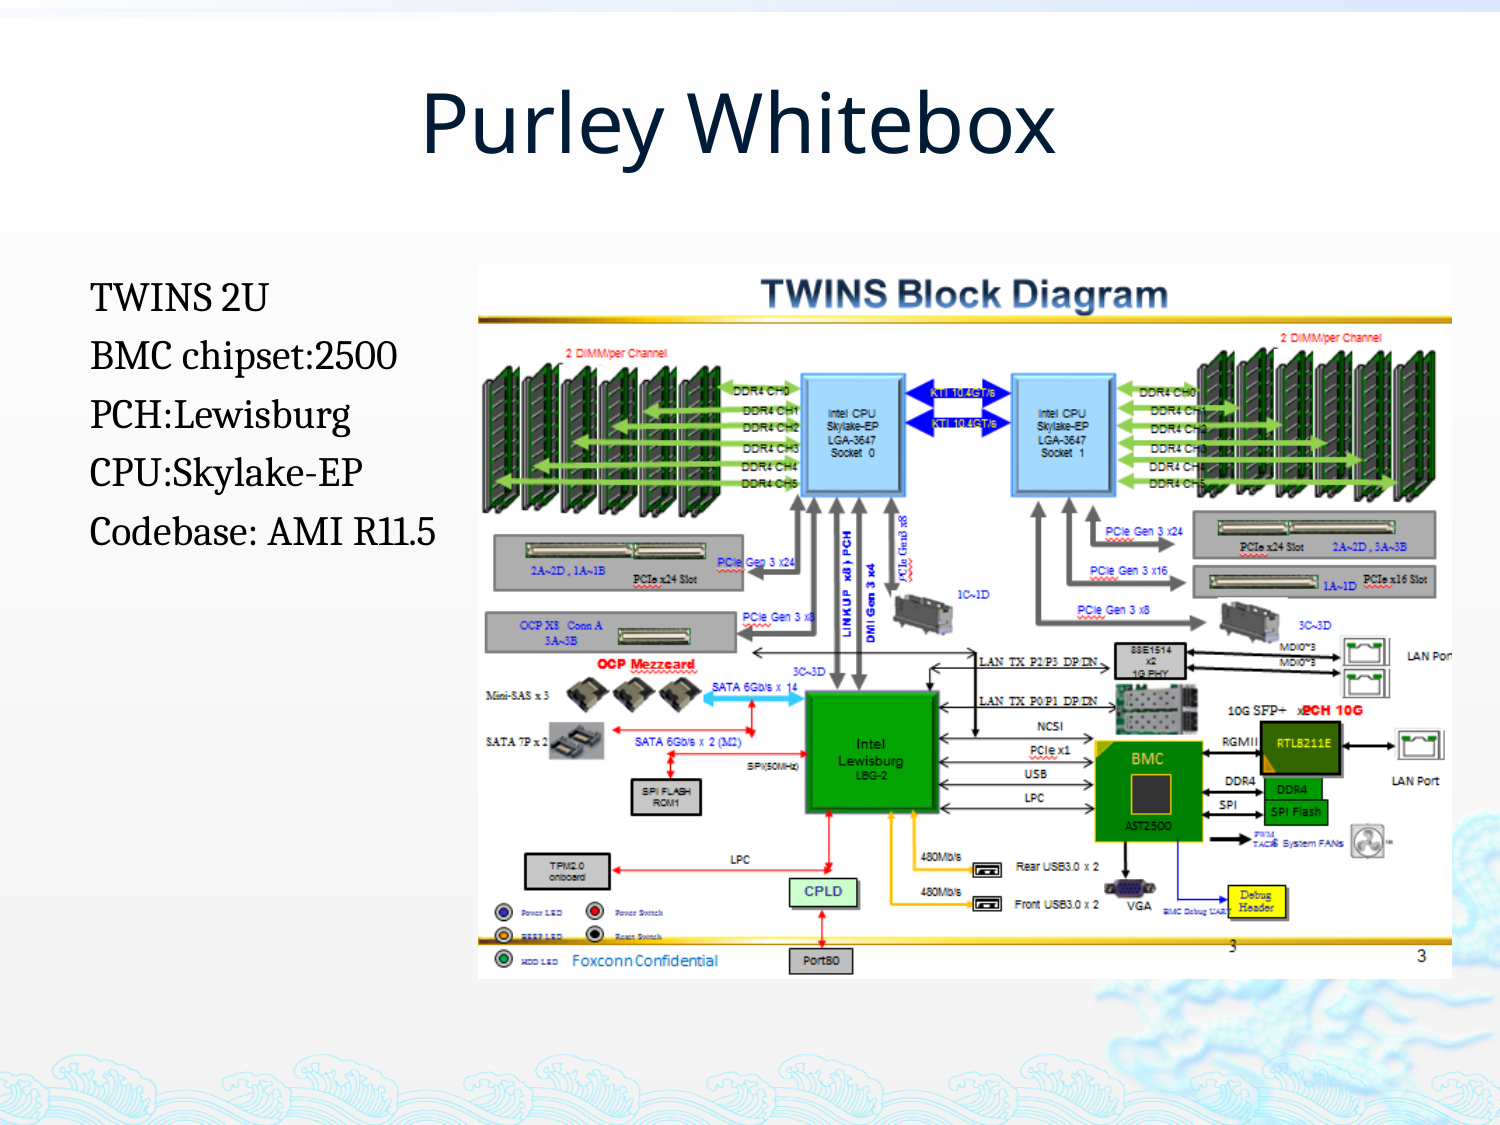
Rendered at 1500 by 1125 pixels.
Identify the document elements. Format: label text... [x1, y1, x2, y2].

title Purley Whitebox [75, 45, 1425, 197]
picture [477, 265, 1452, 979]
list TWINS 2U BMC chipset:2500 PCH:Lewisburg CPU:Skylake-EP Codebase: AMI R11.5 [75, 262, 1425, 1005]
